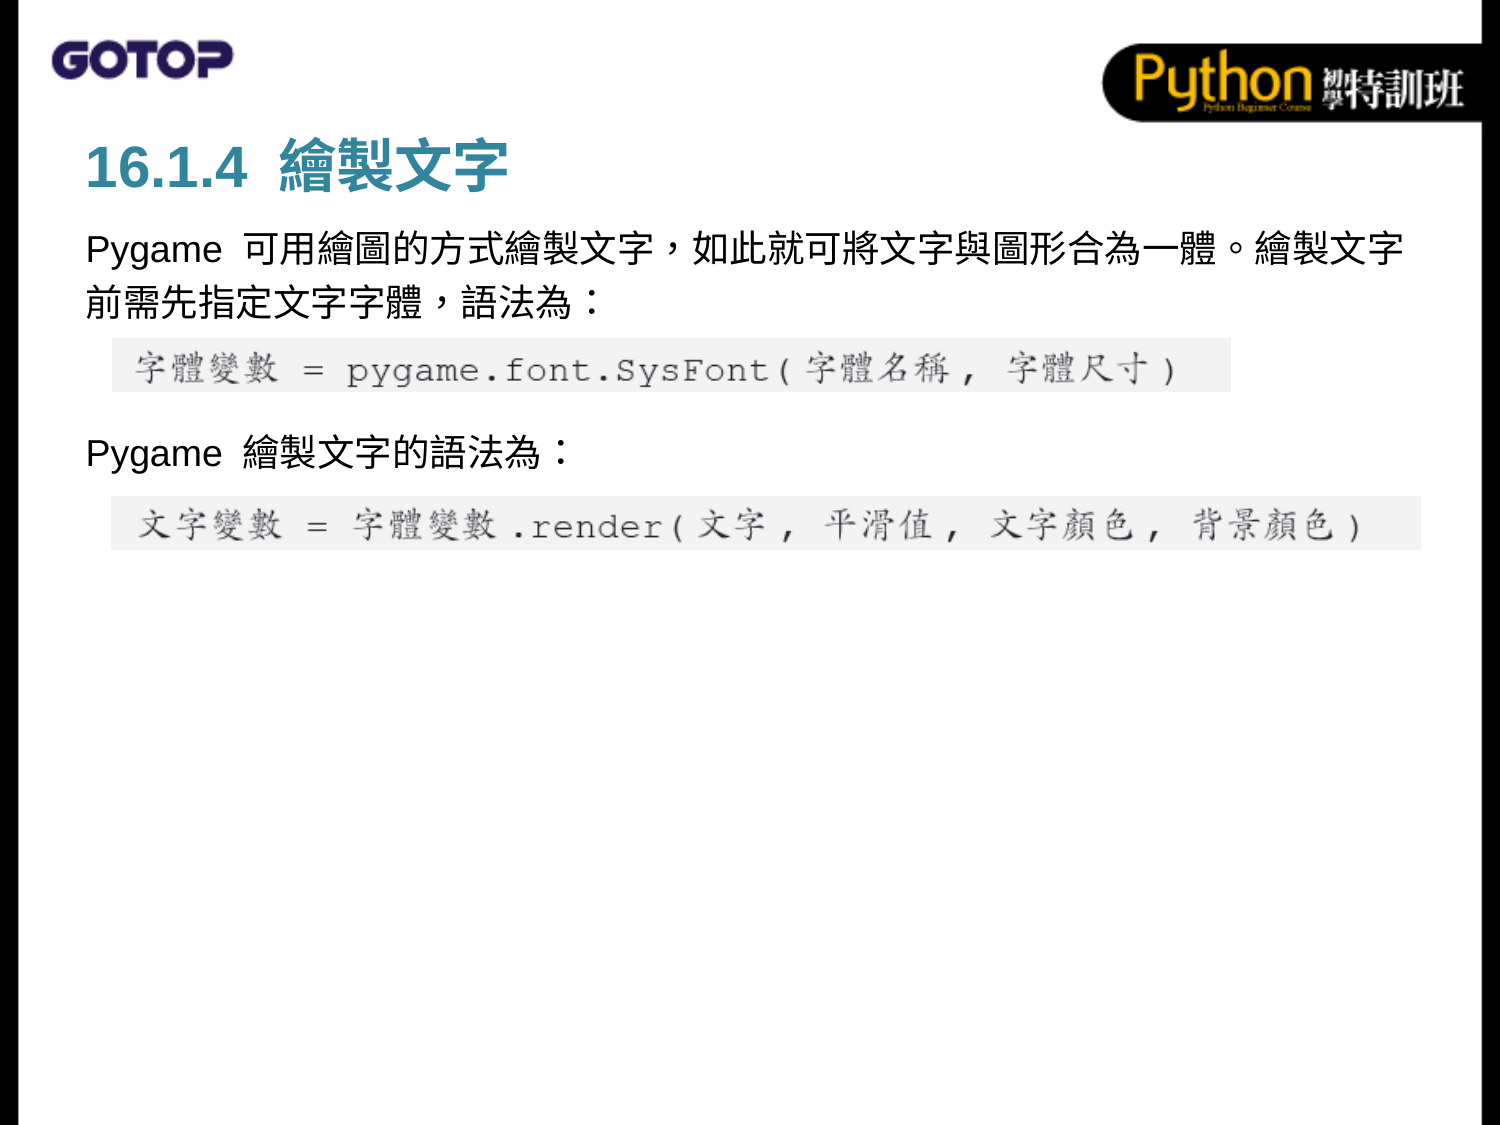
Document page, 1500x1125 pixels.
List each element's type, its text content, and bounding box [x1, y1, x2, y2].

picture [0, 0, 1500, 1125]
list 16.1.4 繪製文字 Pygame 可用繪圖的方式繪製文字，如此就可將文字與圖形合為一體。繪製文字前需先指定文字字體，語法為： Pygame 繪製文字的語法為： [70, 121, 1430, 1067]
